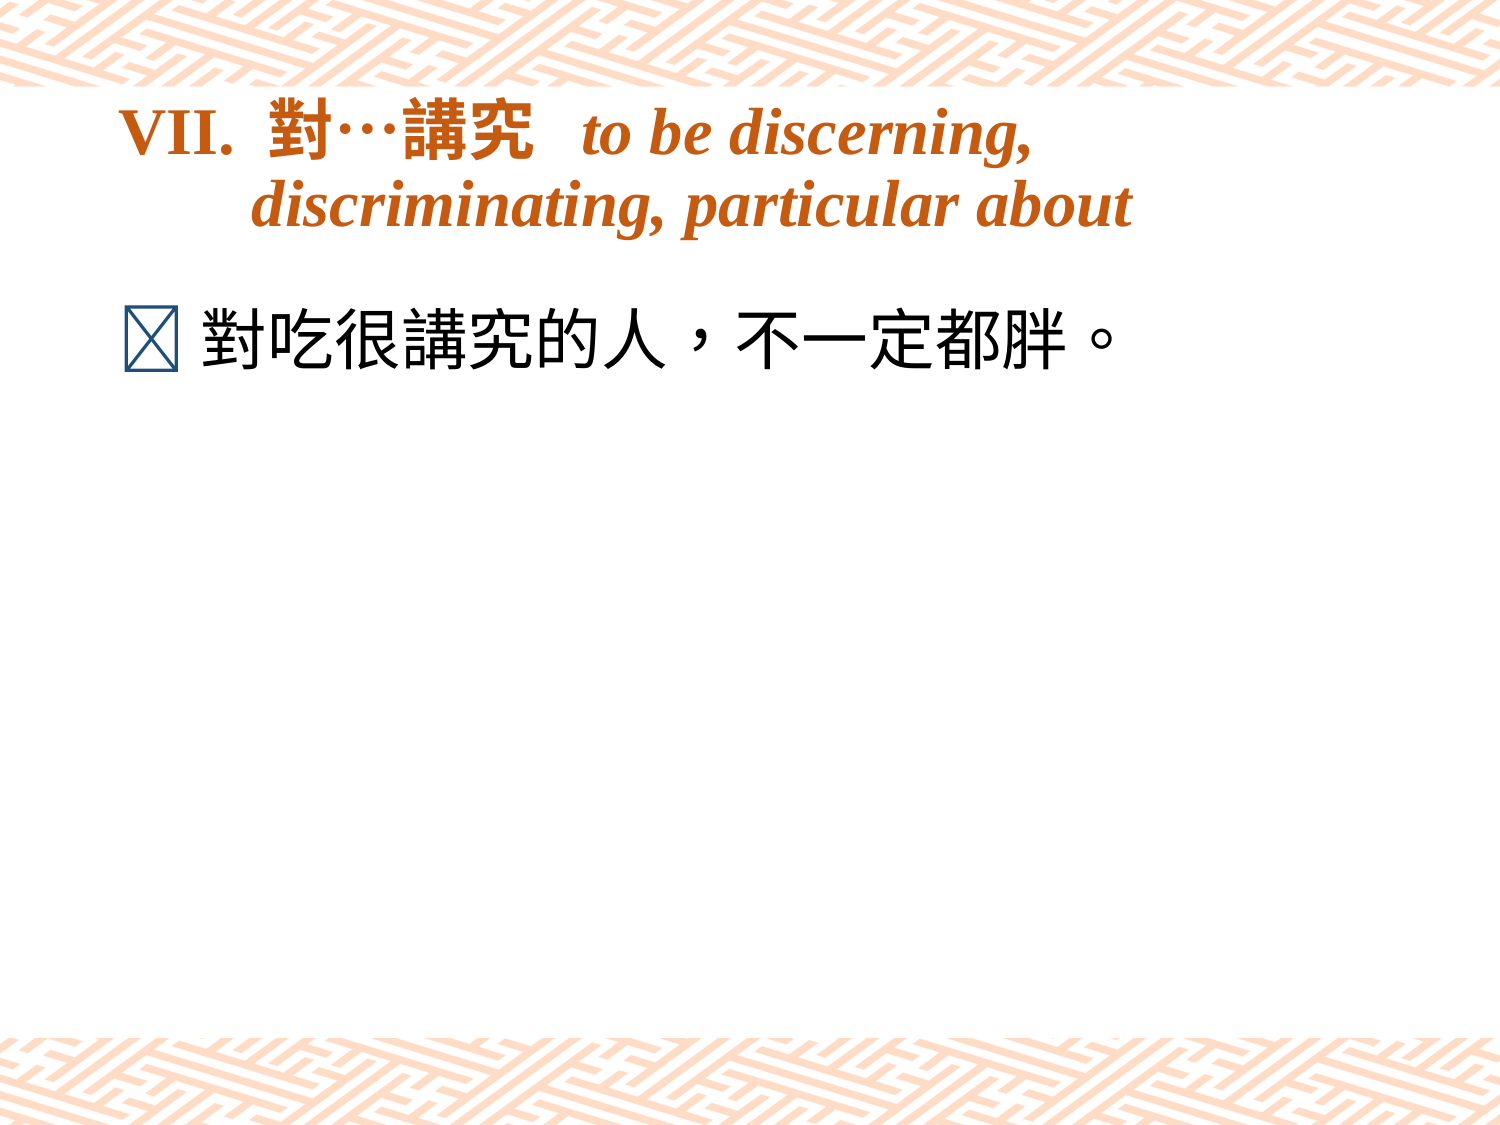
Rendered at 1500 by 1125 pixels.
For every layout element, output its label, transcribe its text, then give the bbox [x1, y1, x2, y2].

title VII. 對…講究 to be discerning, discriminating, particular about [103, 59, 1397, 278]
picture [0, 0, 1500, 1125]
list 對吃很講究的人，不一定都胖。 [103, 299, 1397, 1014]
